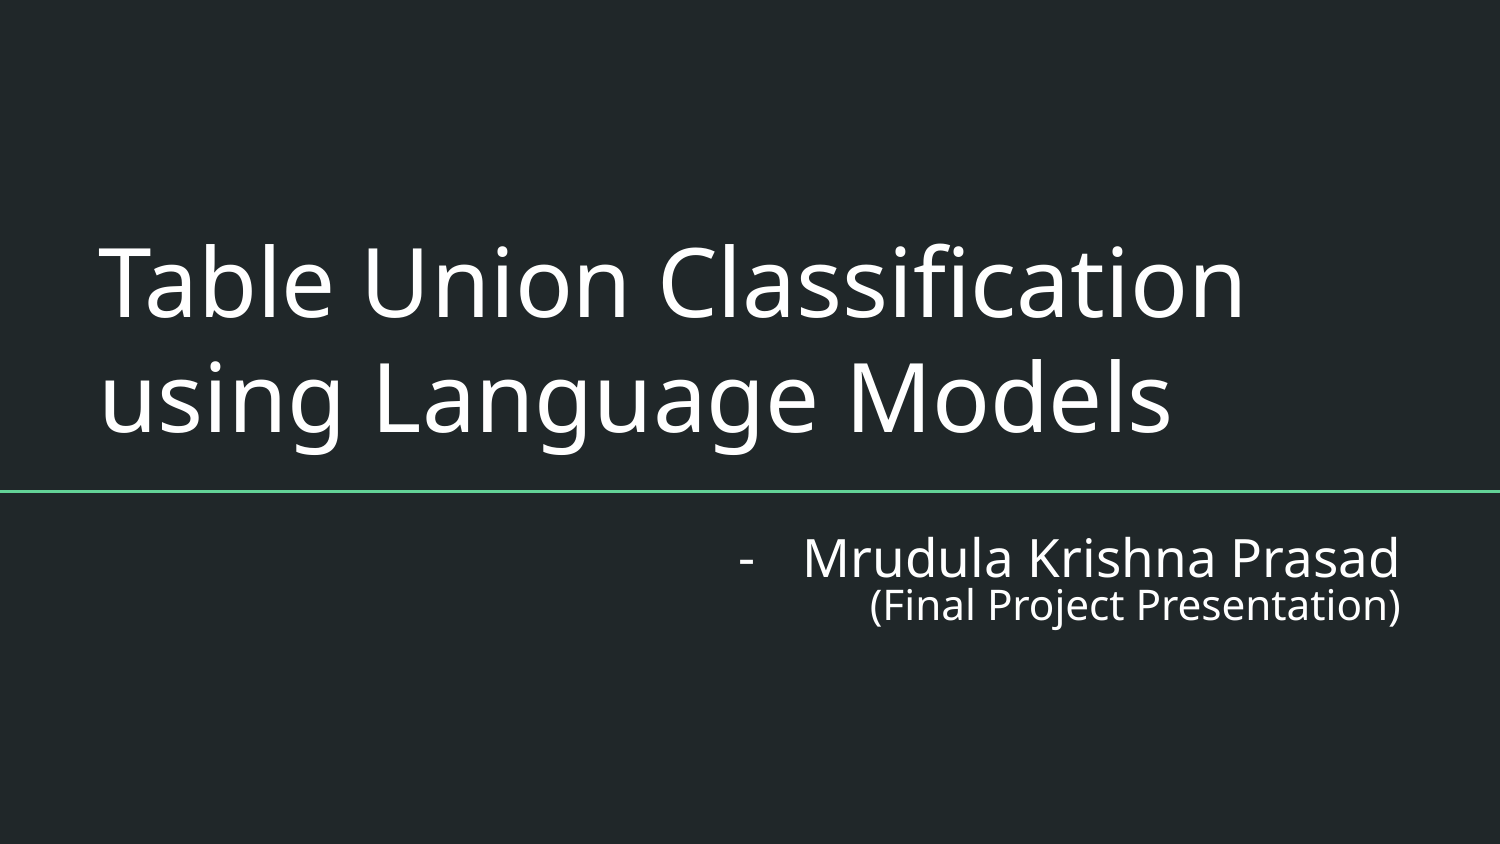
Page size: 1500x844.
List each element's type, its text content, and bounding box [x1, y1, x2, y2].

title Table Union Classification using Language Models [83, 206, 1417, 467]
subtitle Mrudula Krishna Prasad (Final Project Presentation) [83, 522, 1417, 626]
